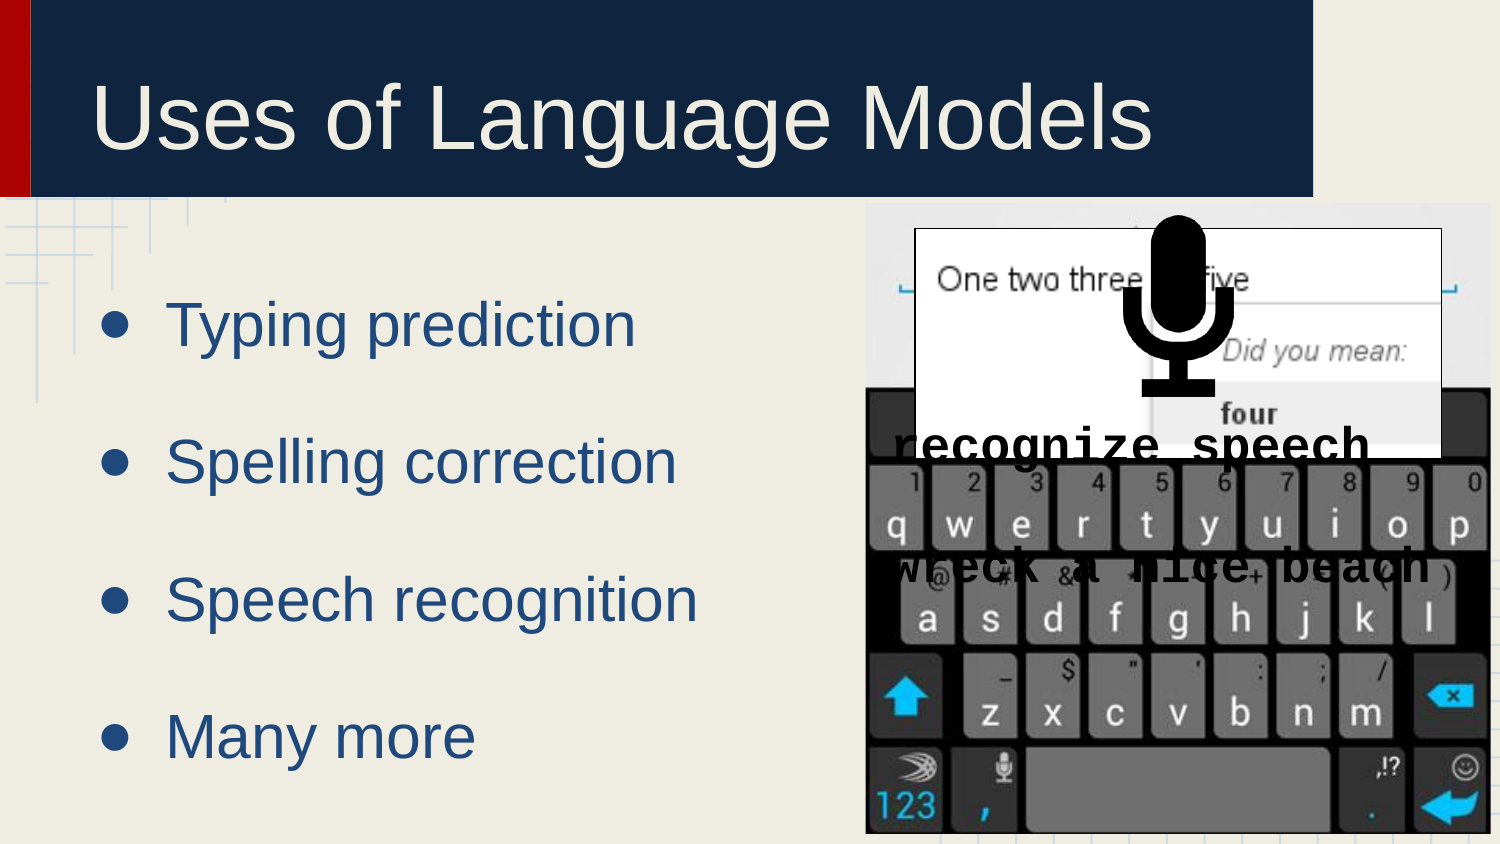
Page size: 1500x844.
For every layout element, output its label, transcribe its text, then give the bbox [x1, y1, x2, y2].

title Uses of Language Models [75, 16, 1276, 183]
list Speech recognition [75, 506, 860, 623]
list Typing prediction [75, 231, 860, 332]
picture [865, 203, 1491, 835]
list Spelling correction [75, 368, 860, 485]
list Many more [75, 644, 860, 760]
